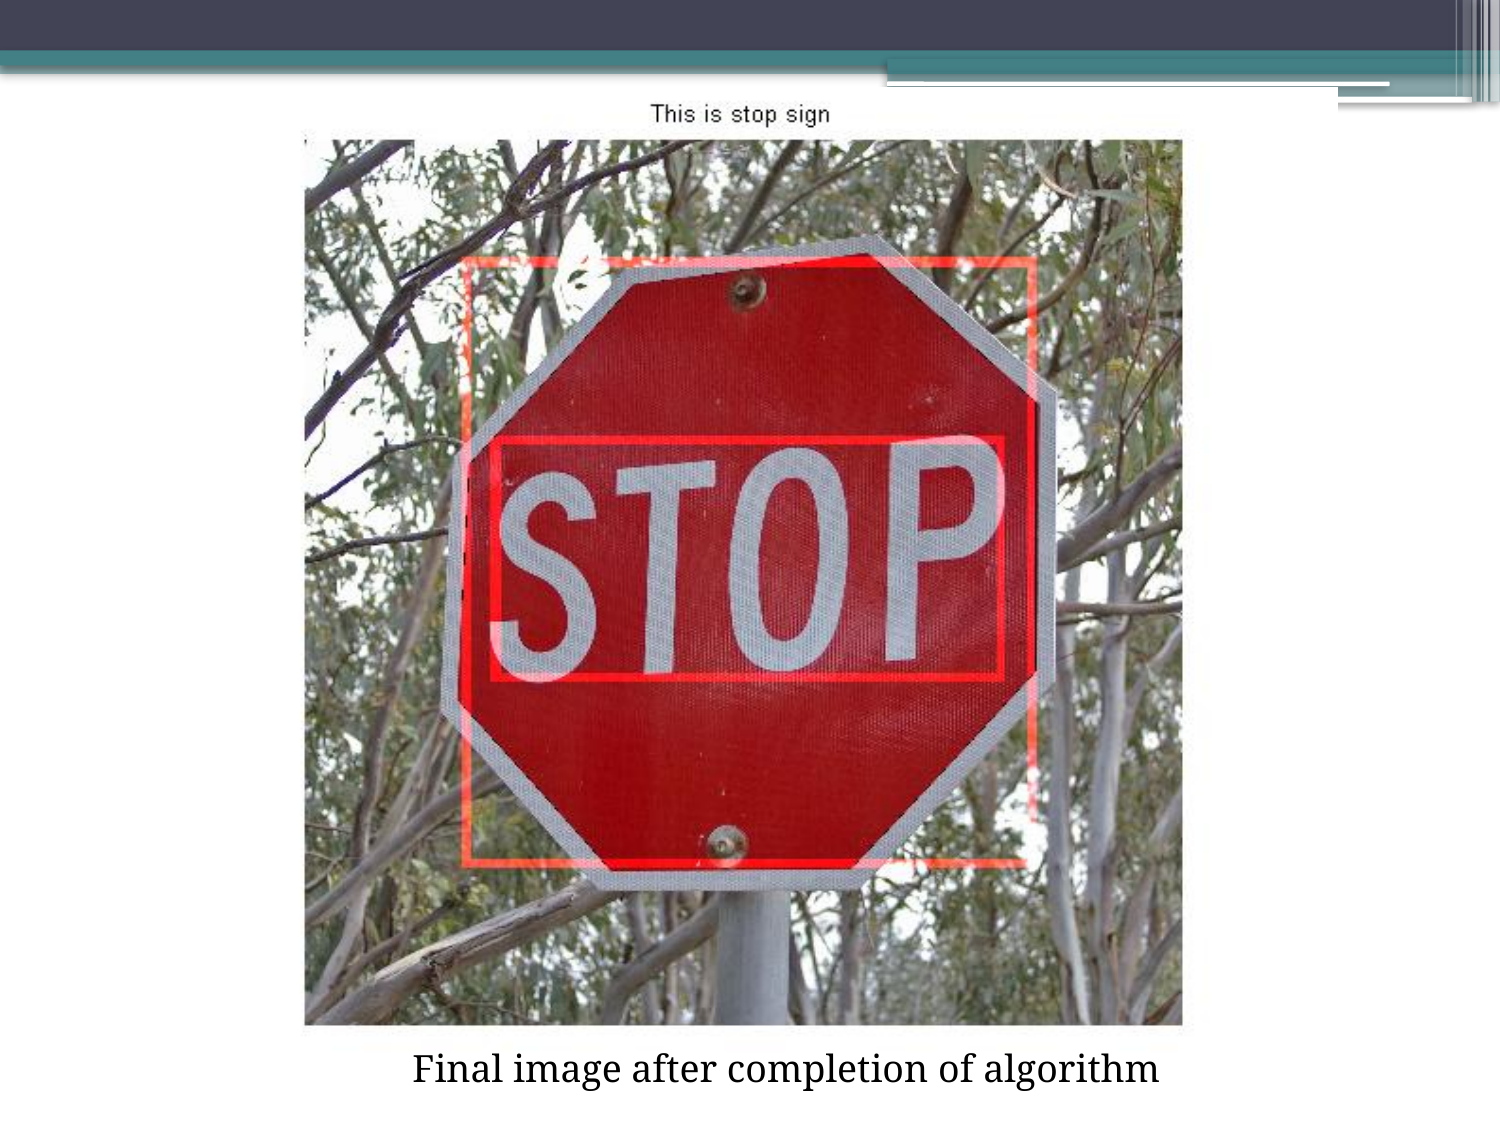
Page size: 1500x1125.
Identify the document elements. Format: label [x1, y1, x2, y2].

list [149, 87, 1338, 1125]
